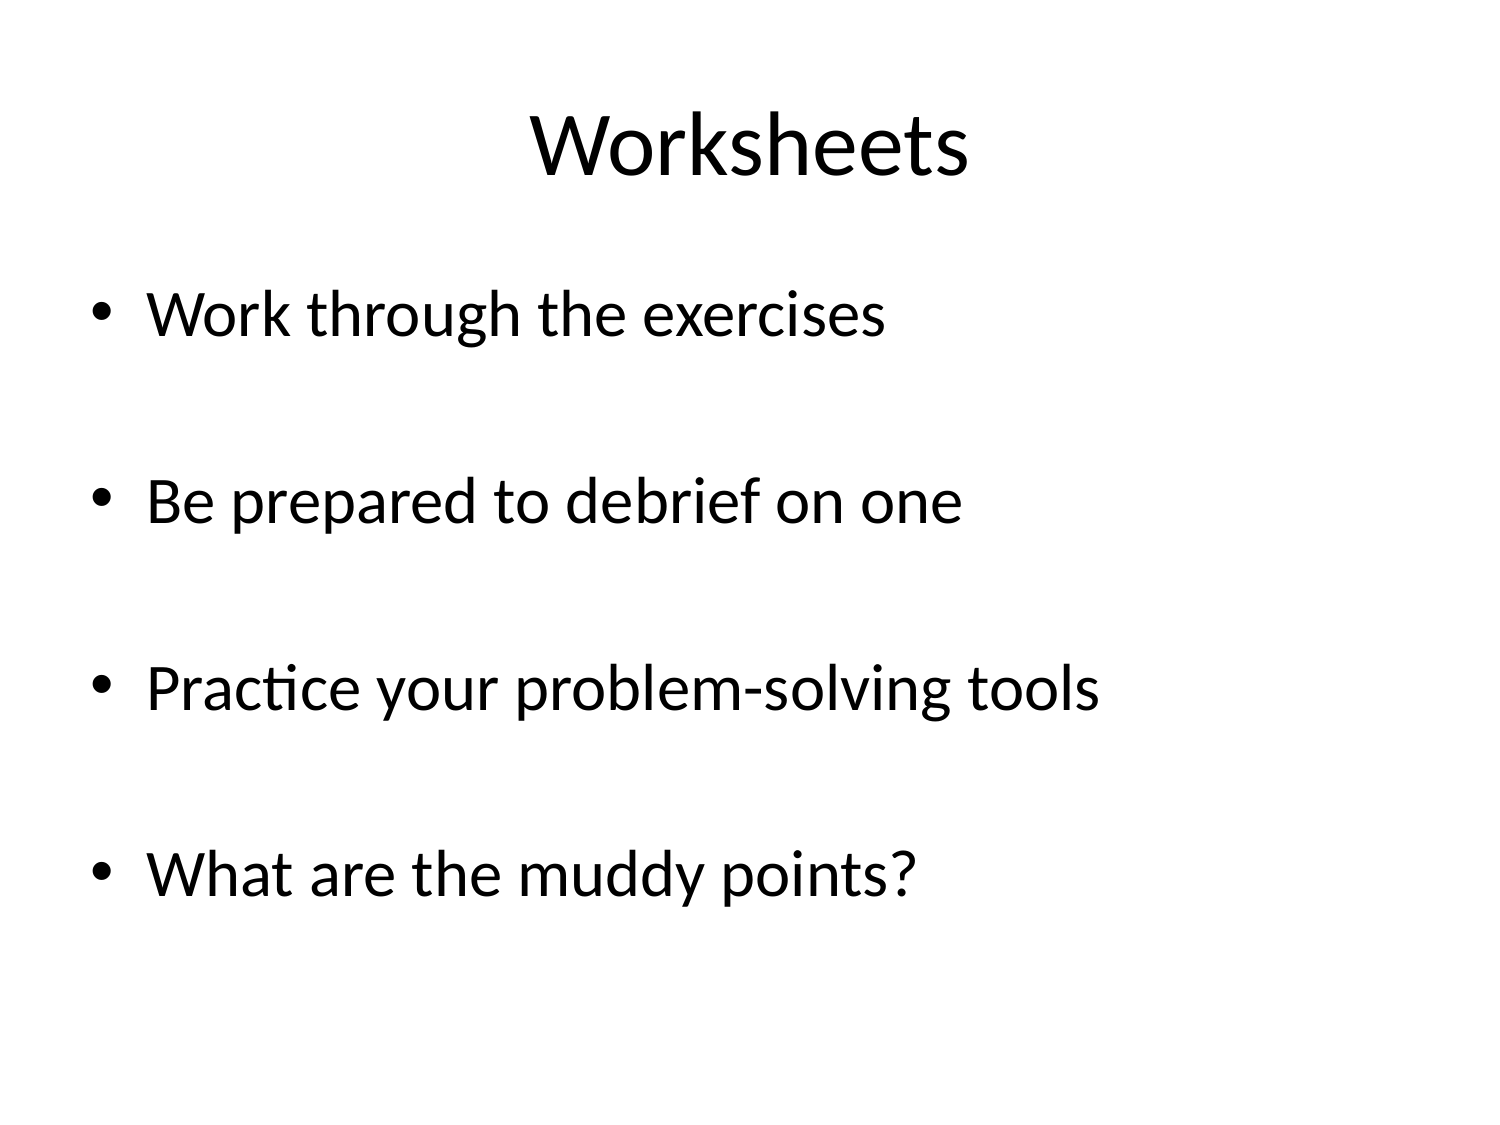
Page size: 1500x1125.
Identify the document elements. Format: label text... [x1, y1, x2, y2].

title Worksheets [75, 45, 1425, 233]
list Work through the exercises Be prepared to debrief on one Practice your problem-solving tools What are the muddy points? [75, 262, 1425, 1005]
